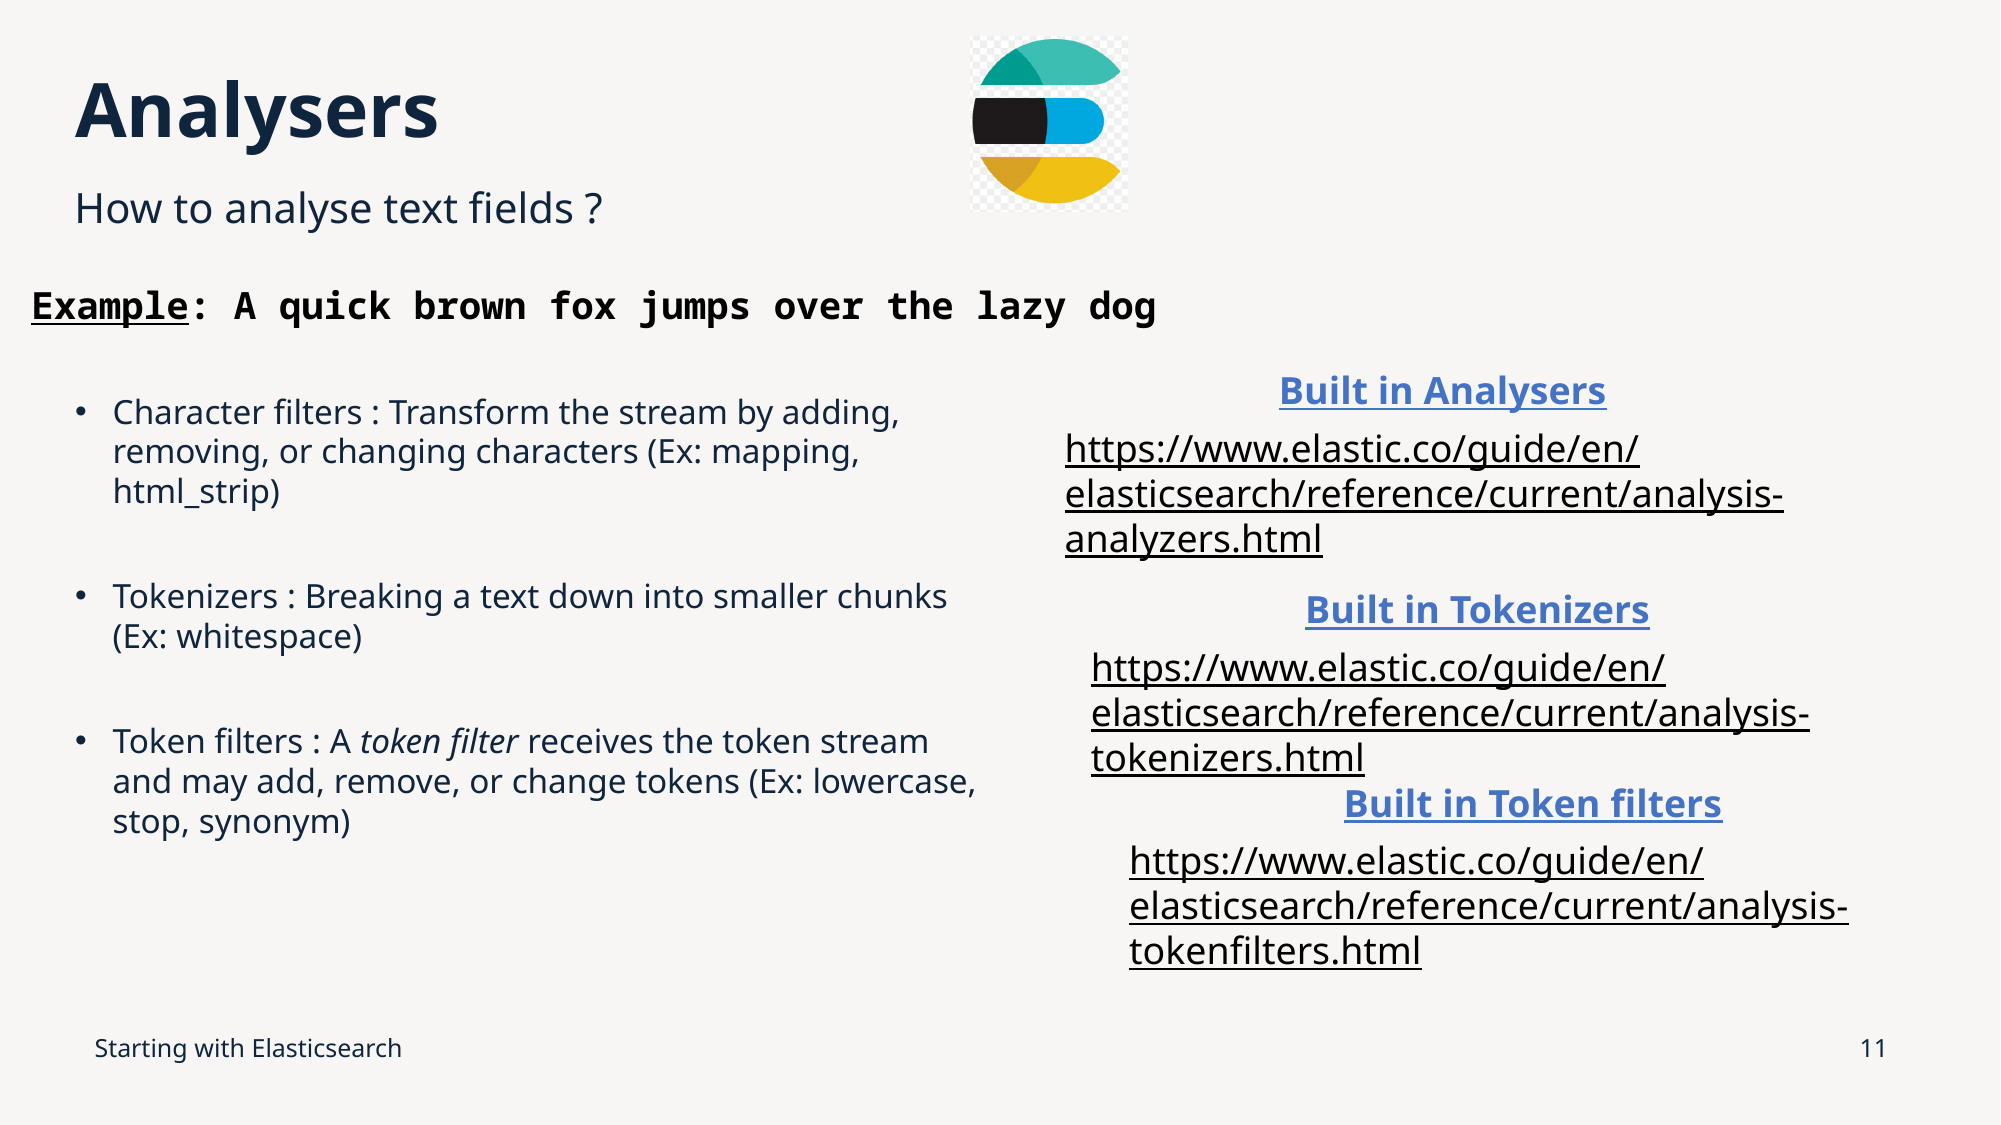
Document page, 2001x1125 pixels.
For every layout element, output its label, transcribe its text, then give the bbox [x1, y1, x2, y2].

text_box Example: A quick brown fox jumps over the lazy dog [16, 274, 1172, 335]
footer Starting with Elasticsearch [79, 1020, 755, 1080]
text_box Built in Analysers https://www.elastic.co/guide/en/elasticsearch/reference/current/analysis-analyzers.html [1049, 359, 1847, 571]
title Analysers [60, 5, 900, 223]
picture [970, 36, 1129, 212]
text_box How to analyse text fields ? [59, 174, 720, 274]
text_box Built in Tokenizers https://www.elastic.co/guide/en/elasticsearch/reference/current/analysis-tokenizers.html [1075, 578, 1874, 790]
slide_number 11 [1836, 1020, 1912, 1080]
text_box Built in Token filters https://www.elastic.co/guide/en/elasticsearch/reference/current/analysis-tokenfilters.html [1114, 772, 1912, 983]
text_box Character filters : Transform the stream by adding, removing, or changing characters (Ex: mapping, html_strip) Tokenizers : Breaking a text down into smaller chunks (Ex: whitespace) Token filters : A token filter receives the token stream and may add, remove, or change tokens (Ex: lowercase, stop, synonym) [60, 383, 1000, 836]
